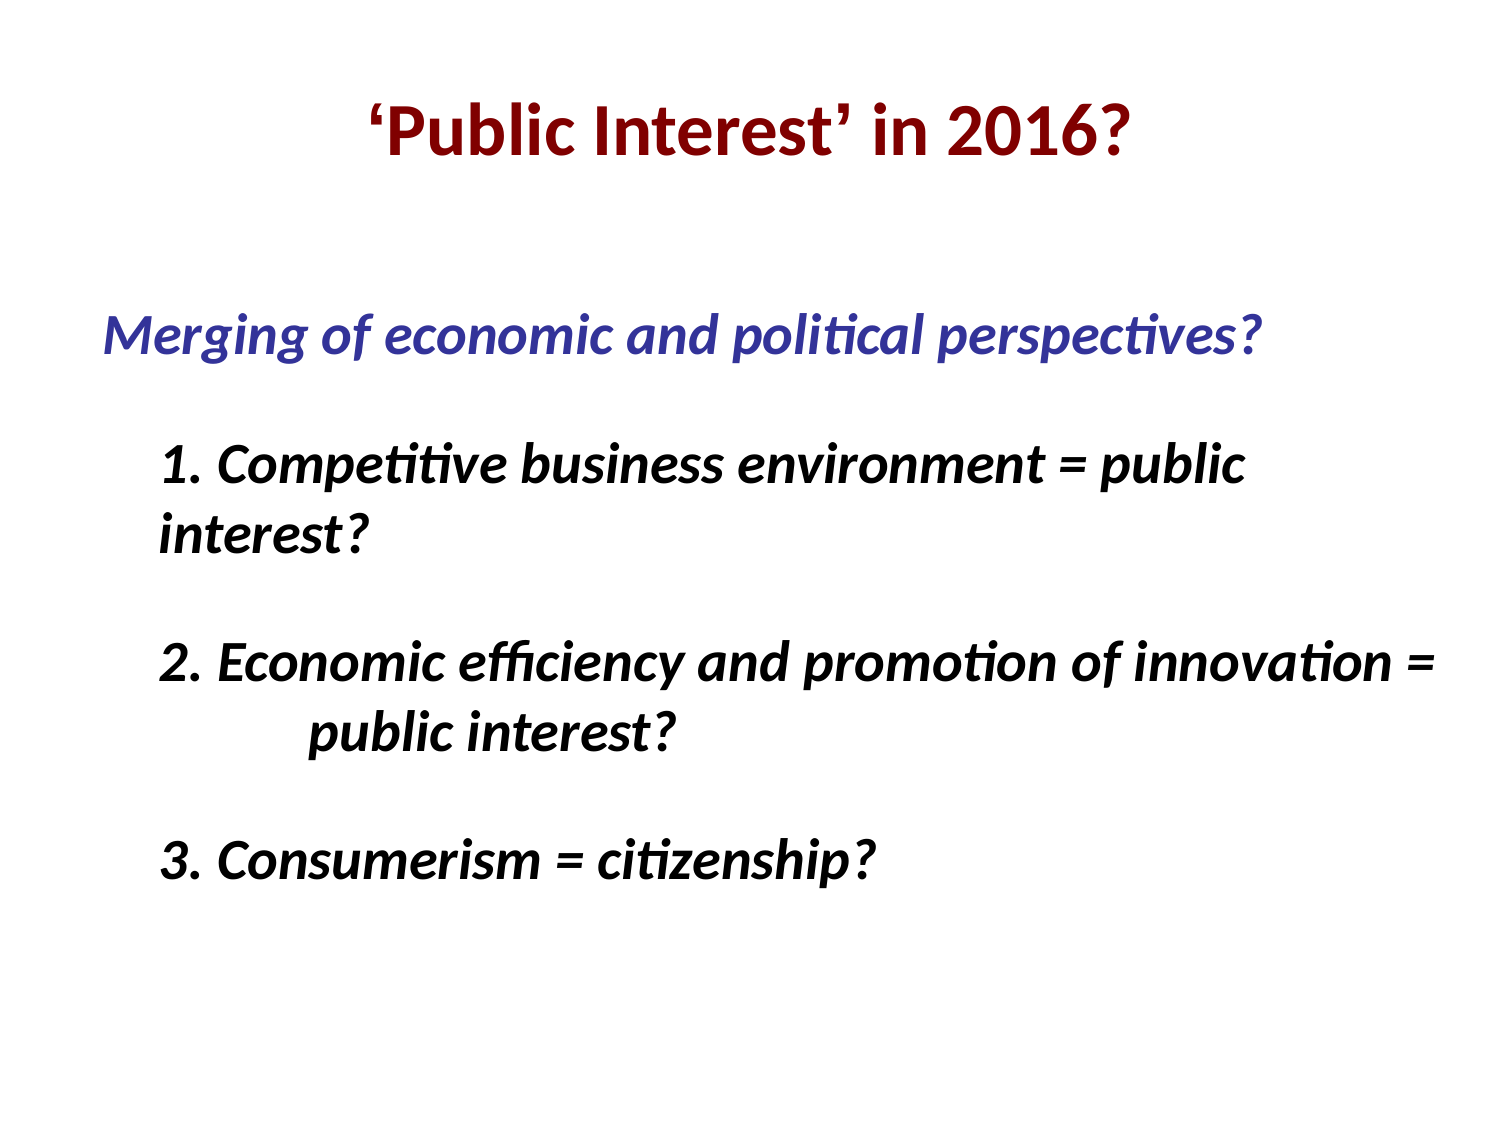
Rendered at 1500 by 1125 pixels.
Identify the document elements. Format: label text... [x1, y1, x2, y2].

text_box Merging of economic and political perspectives? 1. Competitive business environment = public interest? 2. Economic efficiency and promotion of innovation = public interest? 3. Consumerism = citizenship? [12, 289, 1500, 999]
text_box ‘Public Interest’ in 2016? [112, 75, 1388, 175]
